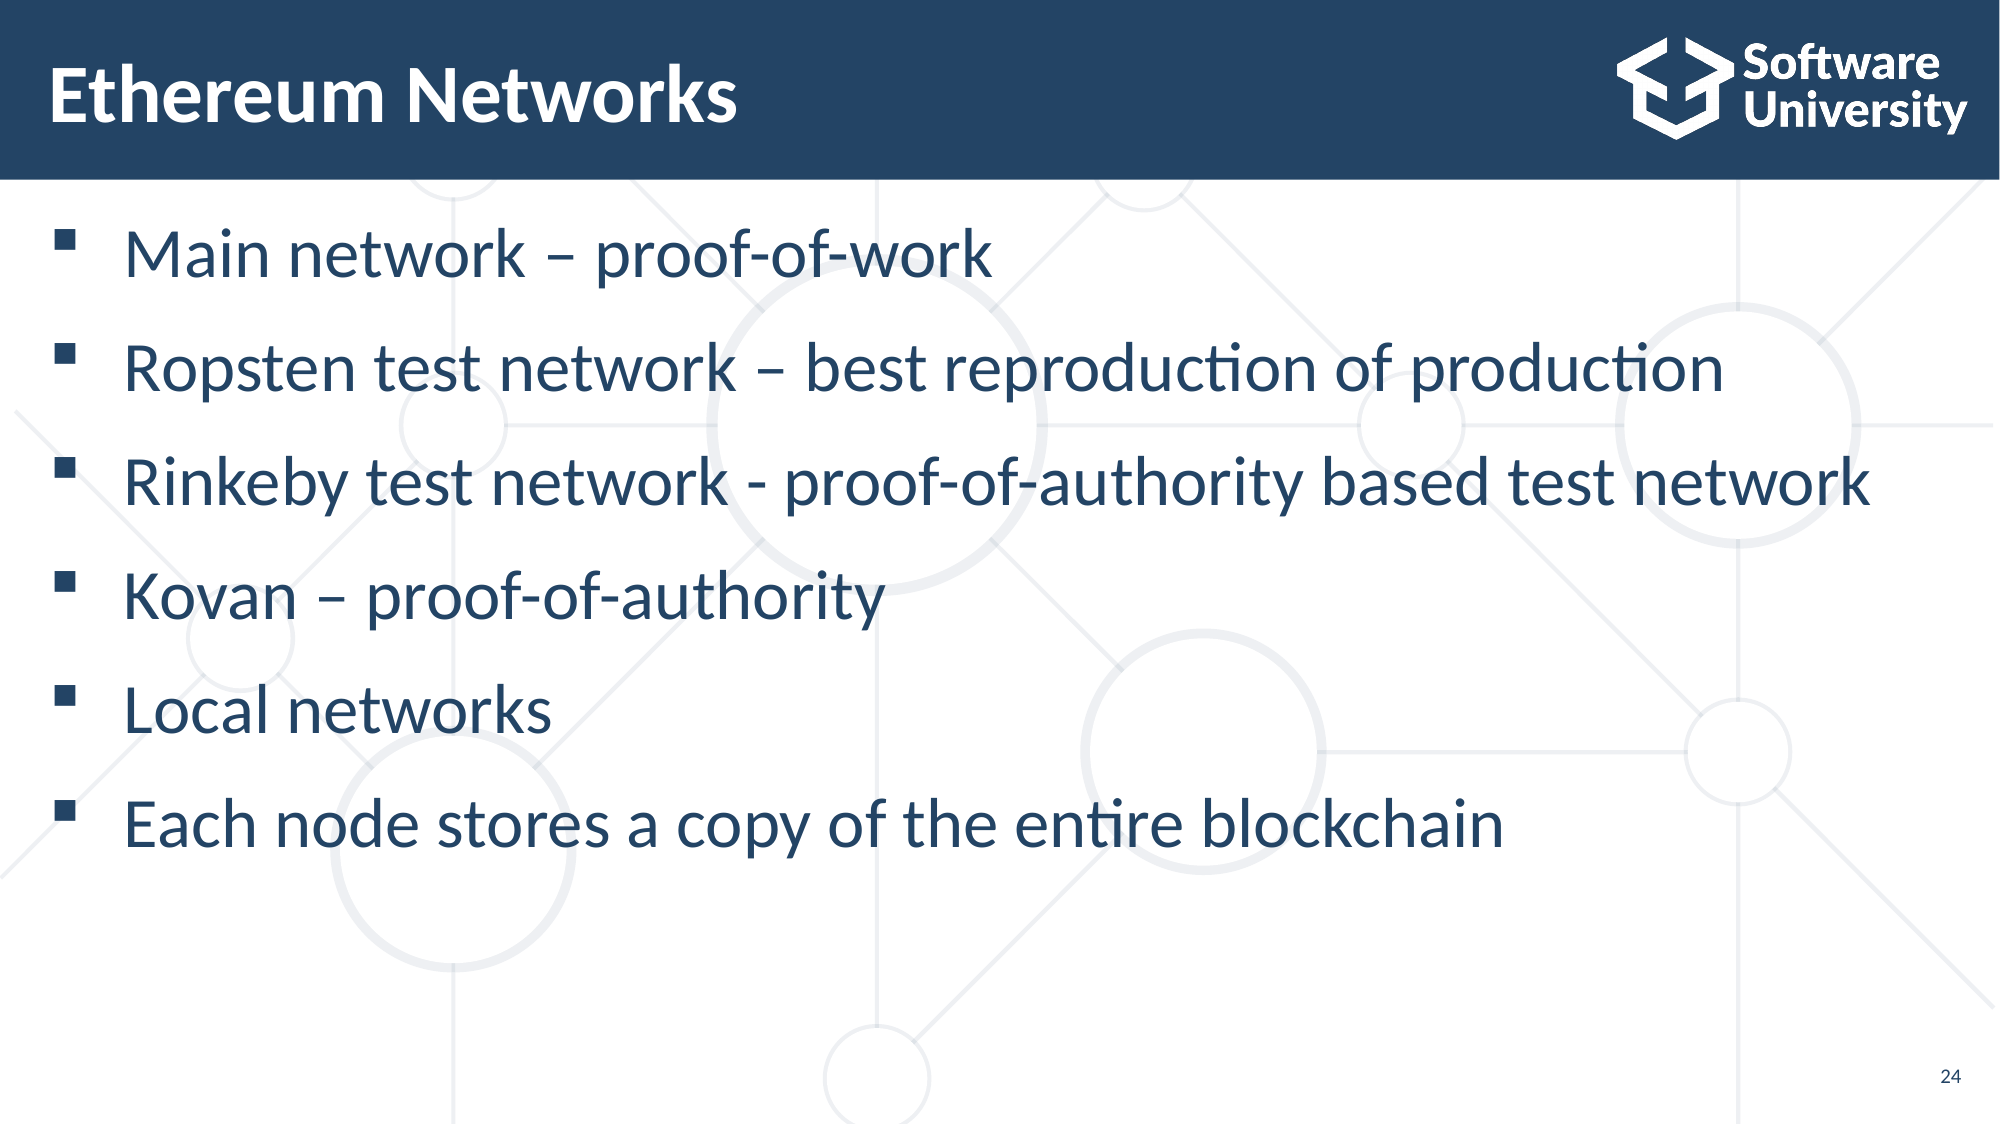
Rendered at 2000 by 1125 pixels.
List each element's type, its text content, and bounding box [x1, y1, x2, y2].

list Main network – proof-of-work Ropsten test network – best reproduction of production Rinkeby test network - proof-of-authority based test network Kovan – proof-of-authority Local networks Each node stores a copy of the entire blockchain [31, 196, 1970, 1050]
slide_number 24 [1896, 1049, 1968, 1101]
title Ethereum Networks [31, 16, 1591, 162]
picture [1617, 37, 1968, 140]
